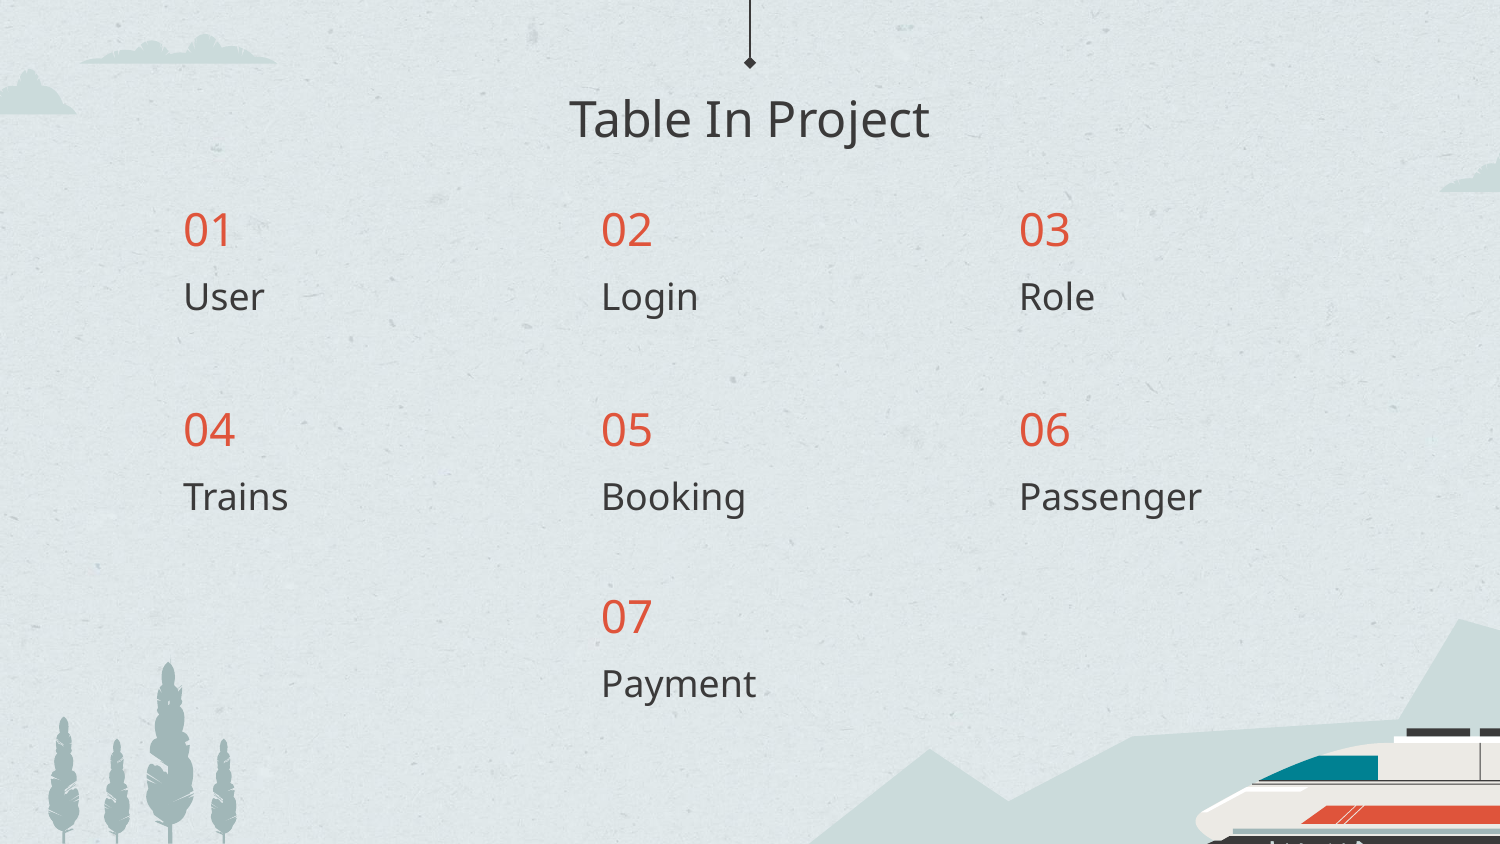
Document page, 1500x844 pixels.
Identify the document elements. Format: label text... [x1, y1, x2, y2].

subtitle Role [1003, 258, 1382, 370]
text_box Payment [585, 644, 964, 757]
title 03 [1003, 197, 1125, 258]
title 04 [168, 396, 289, 457]
subtitle Passenger [1003, 457, 1382, 570]
title 01 [168, 197, 289, 258]
title 06 [1003, 396, 1125, 457]
subtitle Login [585, 258, 965, 370]
text_box 07 [585, 584, 707, 644]
subtitle User [168, 258, 547, 370]
title 02 [585, 197, 707, 258]
title 05 [585, 396, 707, 457]
picture [0, 0, 1500, 844]
title Table In Project [118, 72, 1382, 167]
subtitle Trains [168, 457, 547, 570]
subtitle Booking [585, 457, 965, 570]
